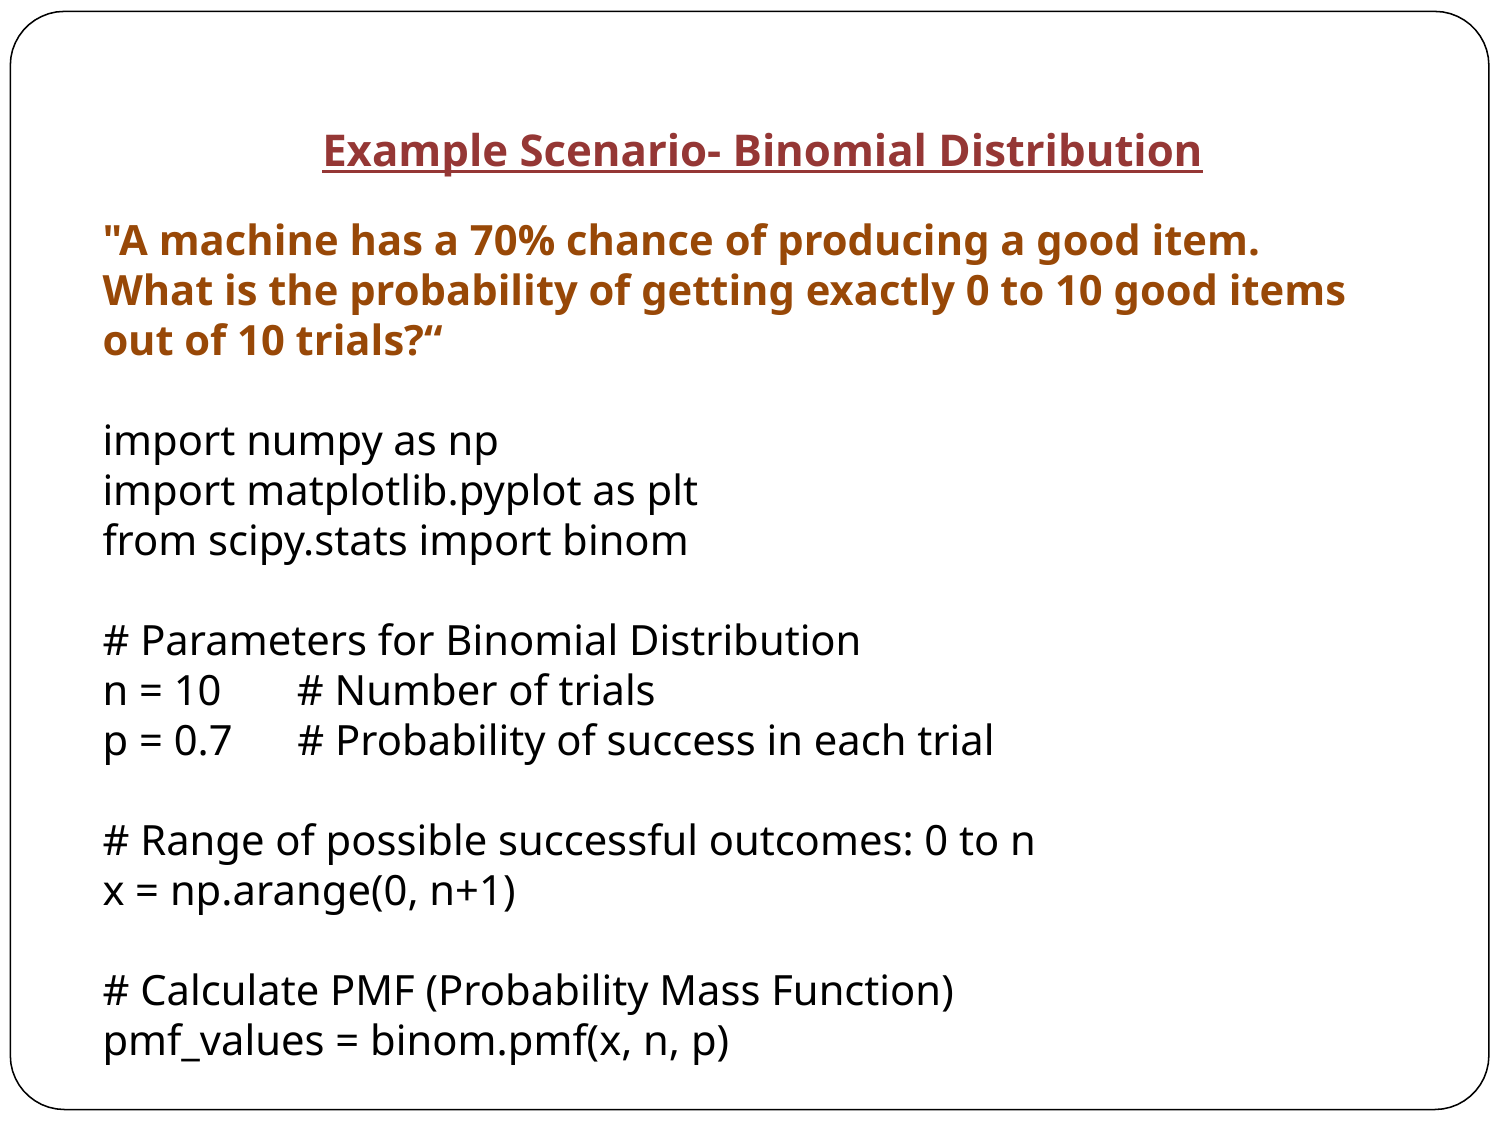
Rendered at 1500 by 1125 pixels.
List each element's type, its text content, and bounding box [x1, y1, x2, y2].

text_box Example Scenario- Binomial Distribution [87, 24, 1438, 535]
text_box "A machine has a 70% chance of producing a good item. What is the probability of getting exactly 0 to 10 good items out of 10 trials?“ import numpy as np import matplotlib.pyplot as plt from scipy.stats import binom # Parameters for Binomial Distribution n = 10 # Number of trials p = 0.7 # Probability of success in each trial # Range of possible successful outcomes: 0 to n x = np.arange(0, n+1) # Calculate PMF (Probability Mass Function) pmf_values = binom.pmf(x, n, p) [87, 205, 1375, 1122]
